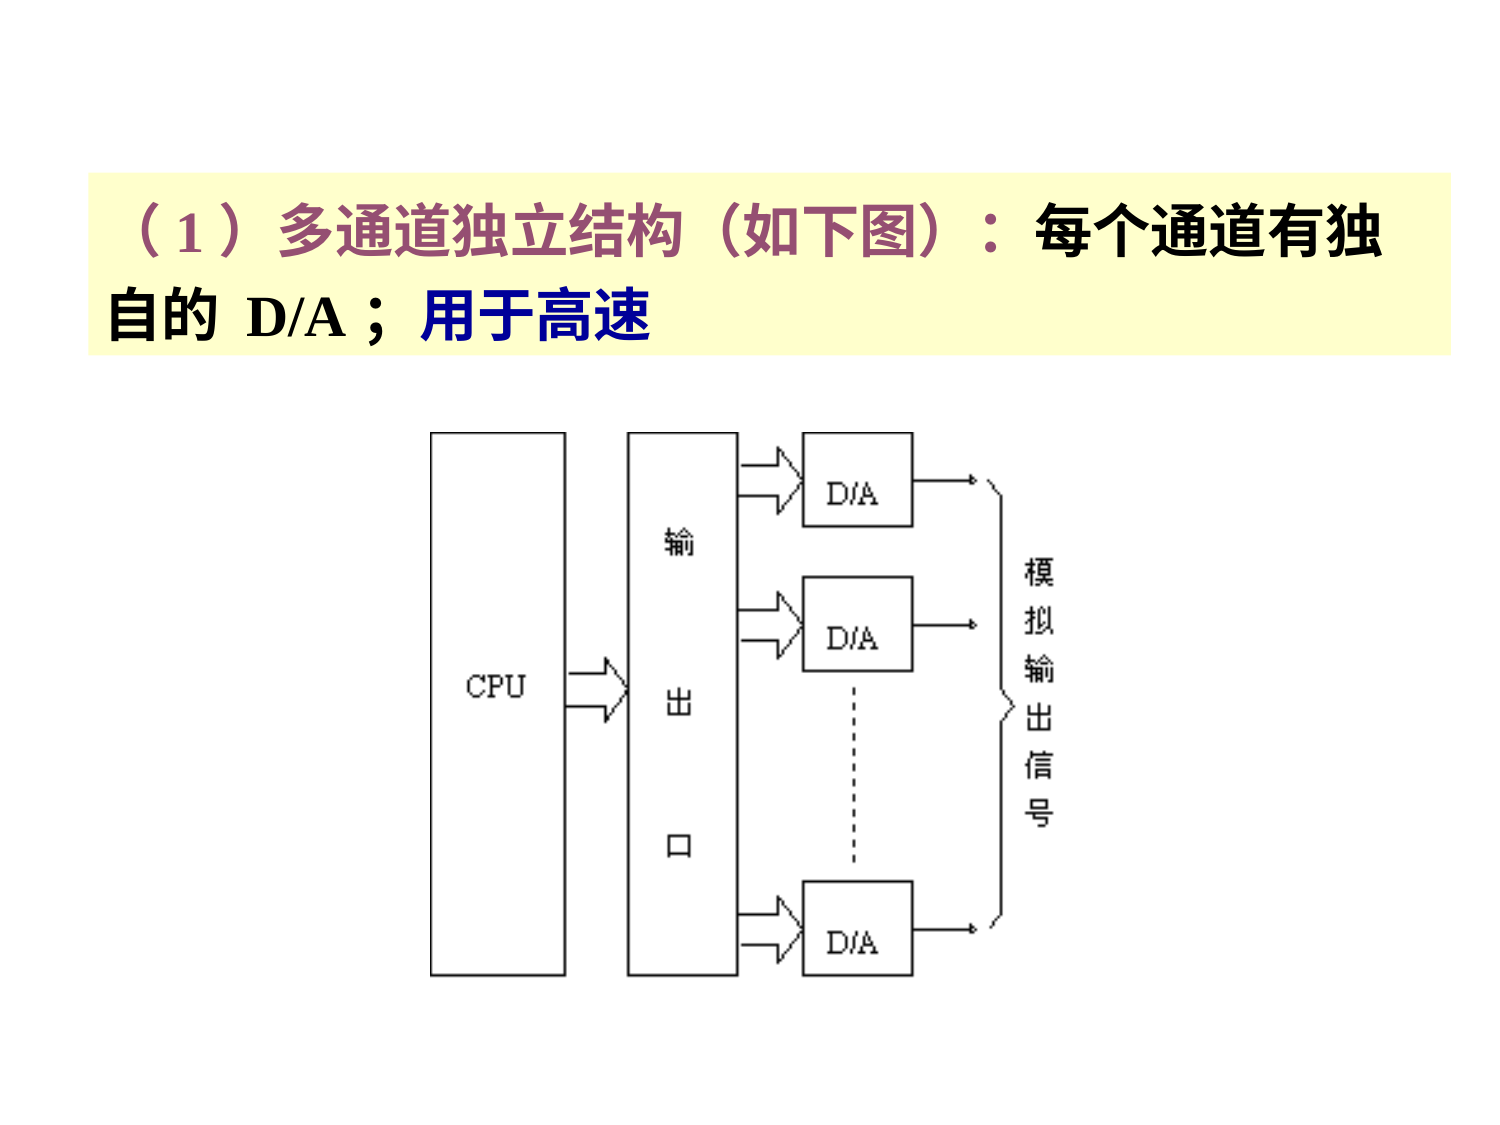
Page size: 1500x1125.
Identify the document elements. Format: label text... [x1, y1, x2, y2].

text_box （1）多通道独立结构（如下图）：每个通道有独自的 D/A；用于高速 [88, 172, 1451, 356]
picture [430, 432, 1069, 985]
